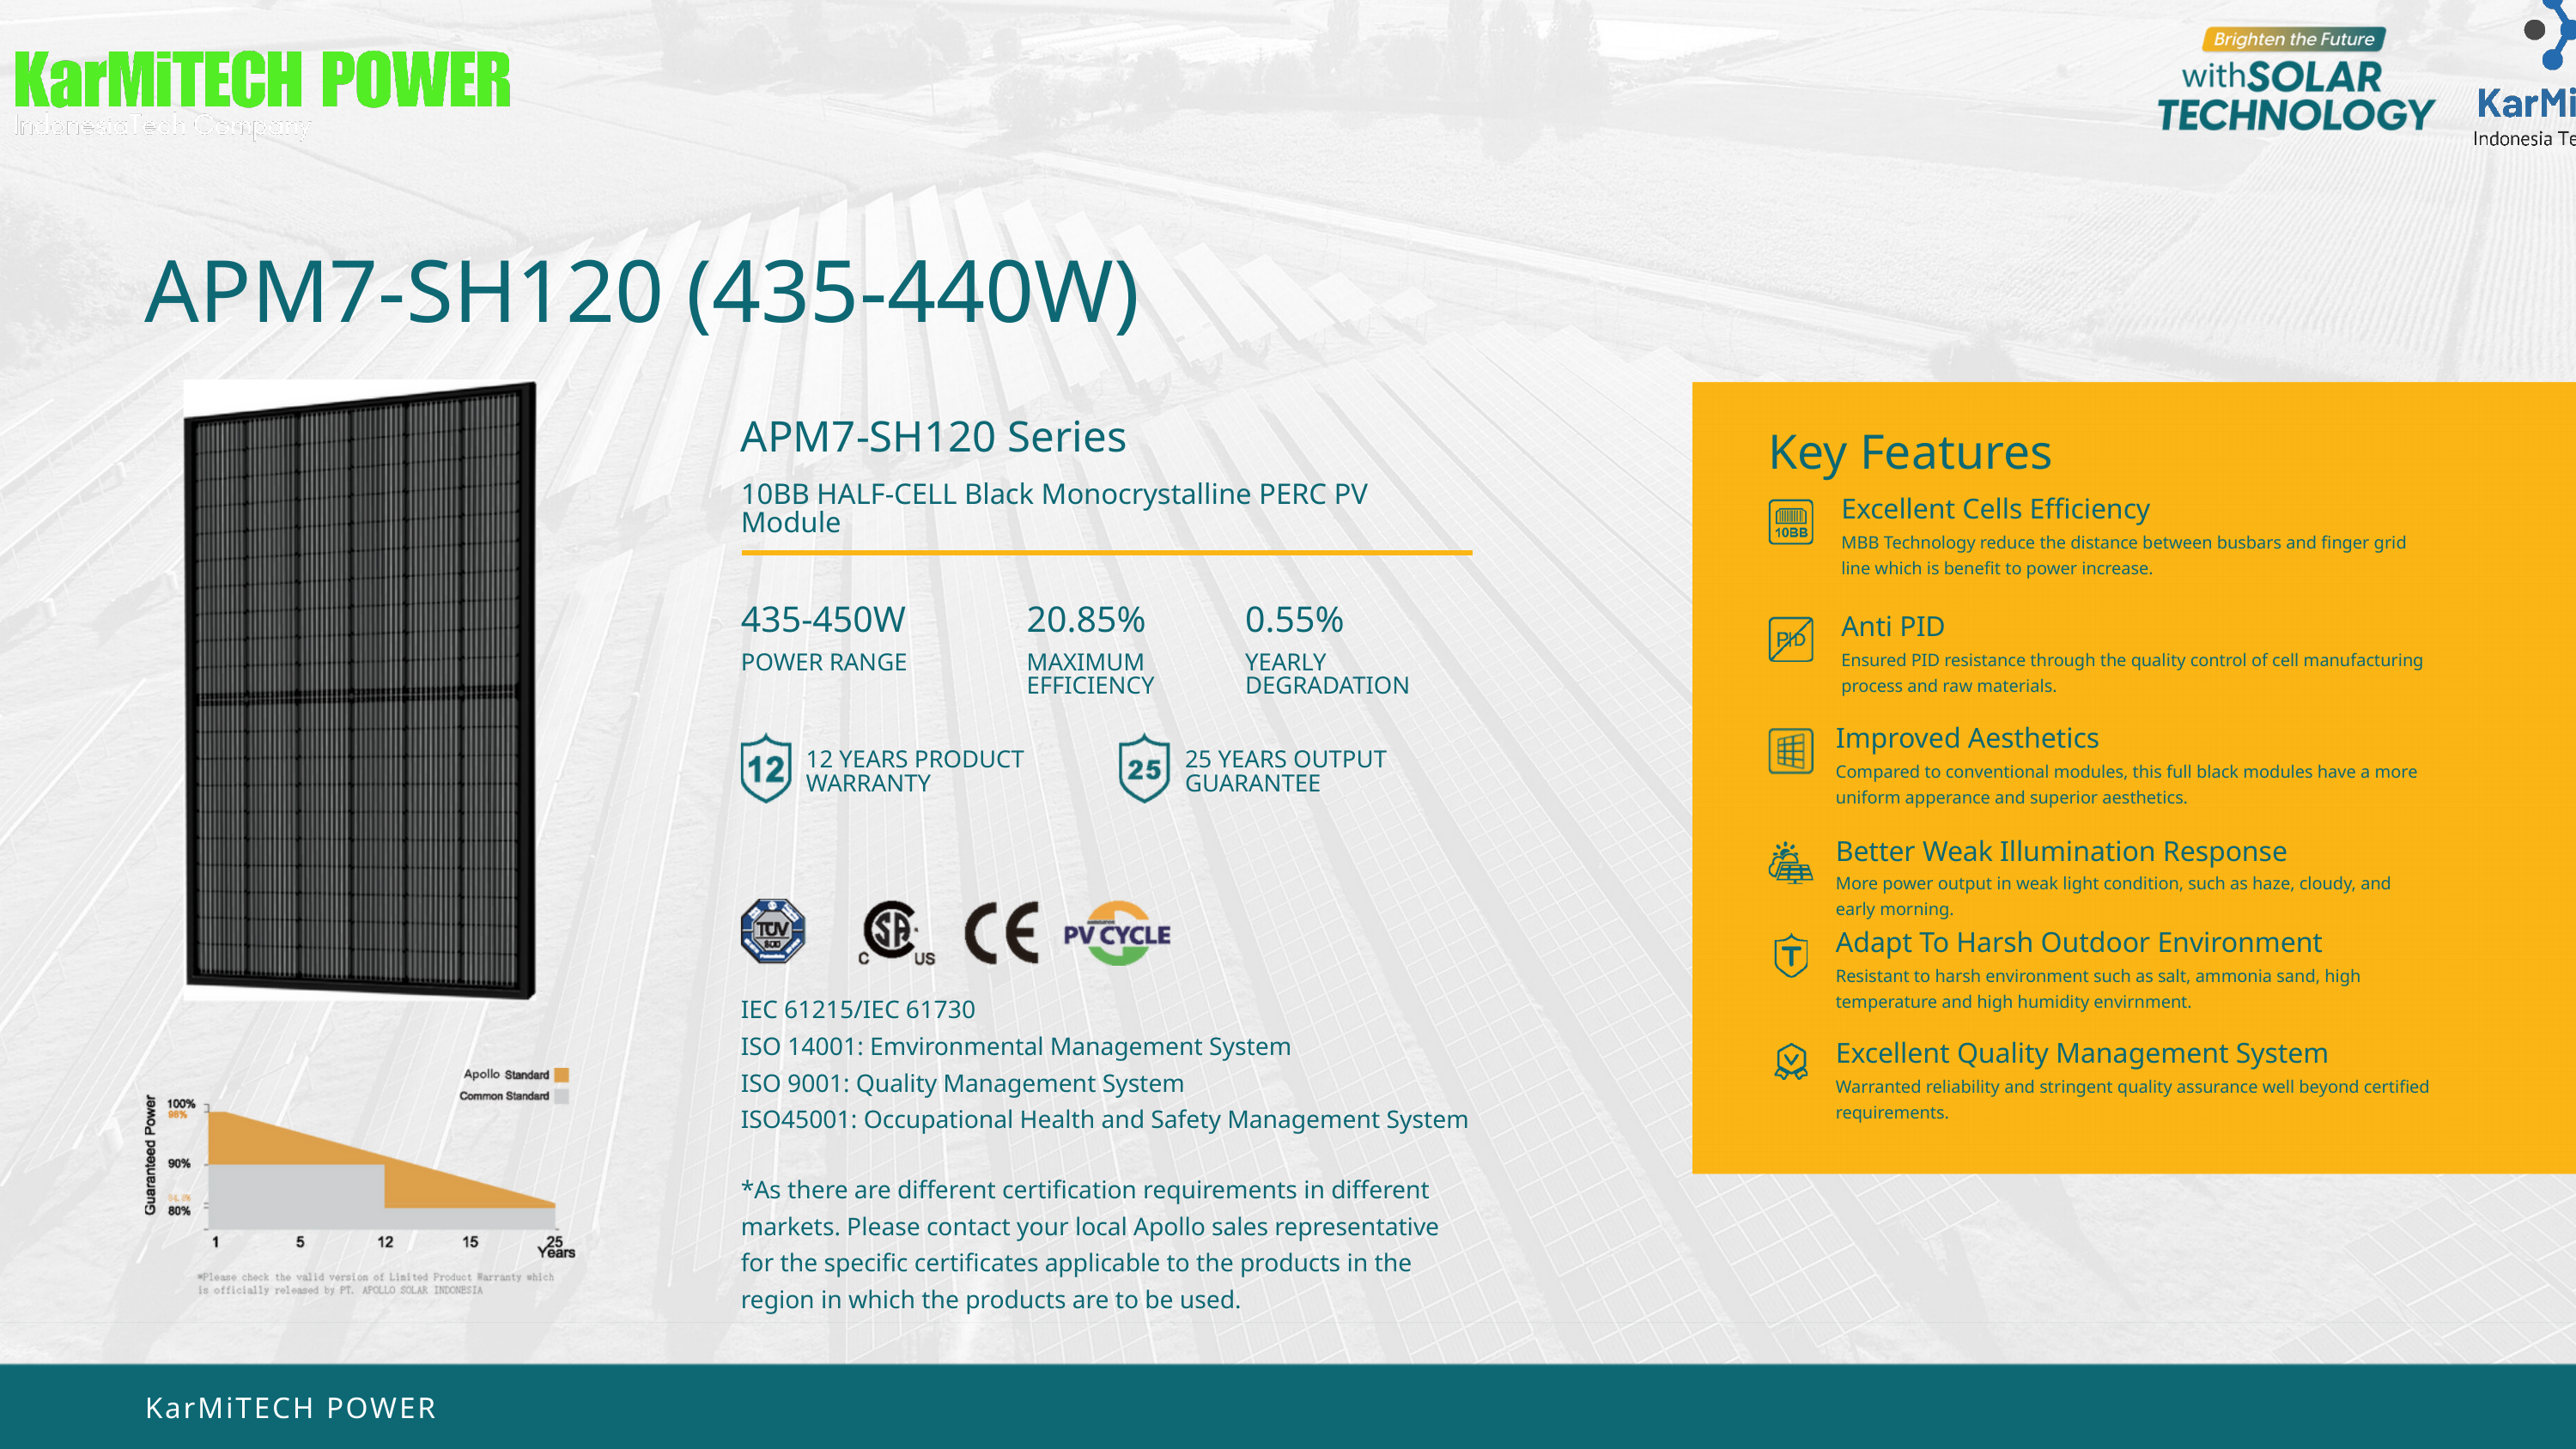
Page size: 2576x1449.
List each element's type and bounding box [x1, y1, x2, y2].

text_box [1768, 616, 1814, 662]
text_box [183, 379, 538, 1002]
text_box [1768, 728, 1814, 774]
text_box [1774, 1043, 1808, 1081]
text_box [144, 1068, 576, 1304]
text_box [740, 899, 1171, 966]
picture [2461, 0, 2576, 213]
text_box [740, 732, 792, 803]
text_box [1768, 841, 1814, 884]
text_box [1119, 732, 1171, 803]
text_box [2142, 13, 2453, 136]
text_box [0, 0, 2576, 1449]
text_box [1774, 932, 1808, 978]
text_box [738, 550, 1474, 555]
text_box [1768, 499, 1814, 545]
picture [0, 0, 523, 243]
